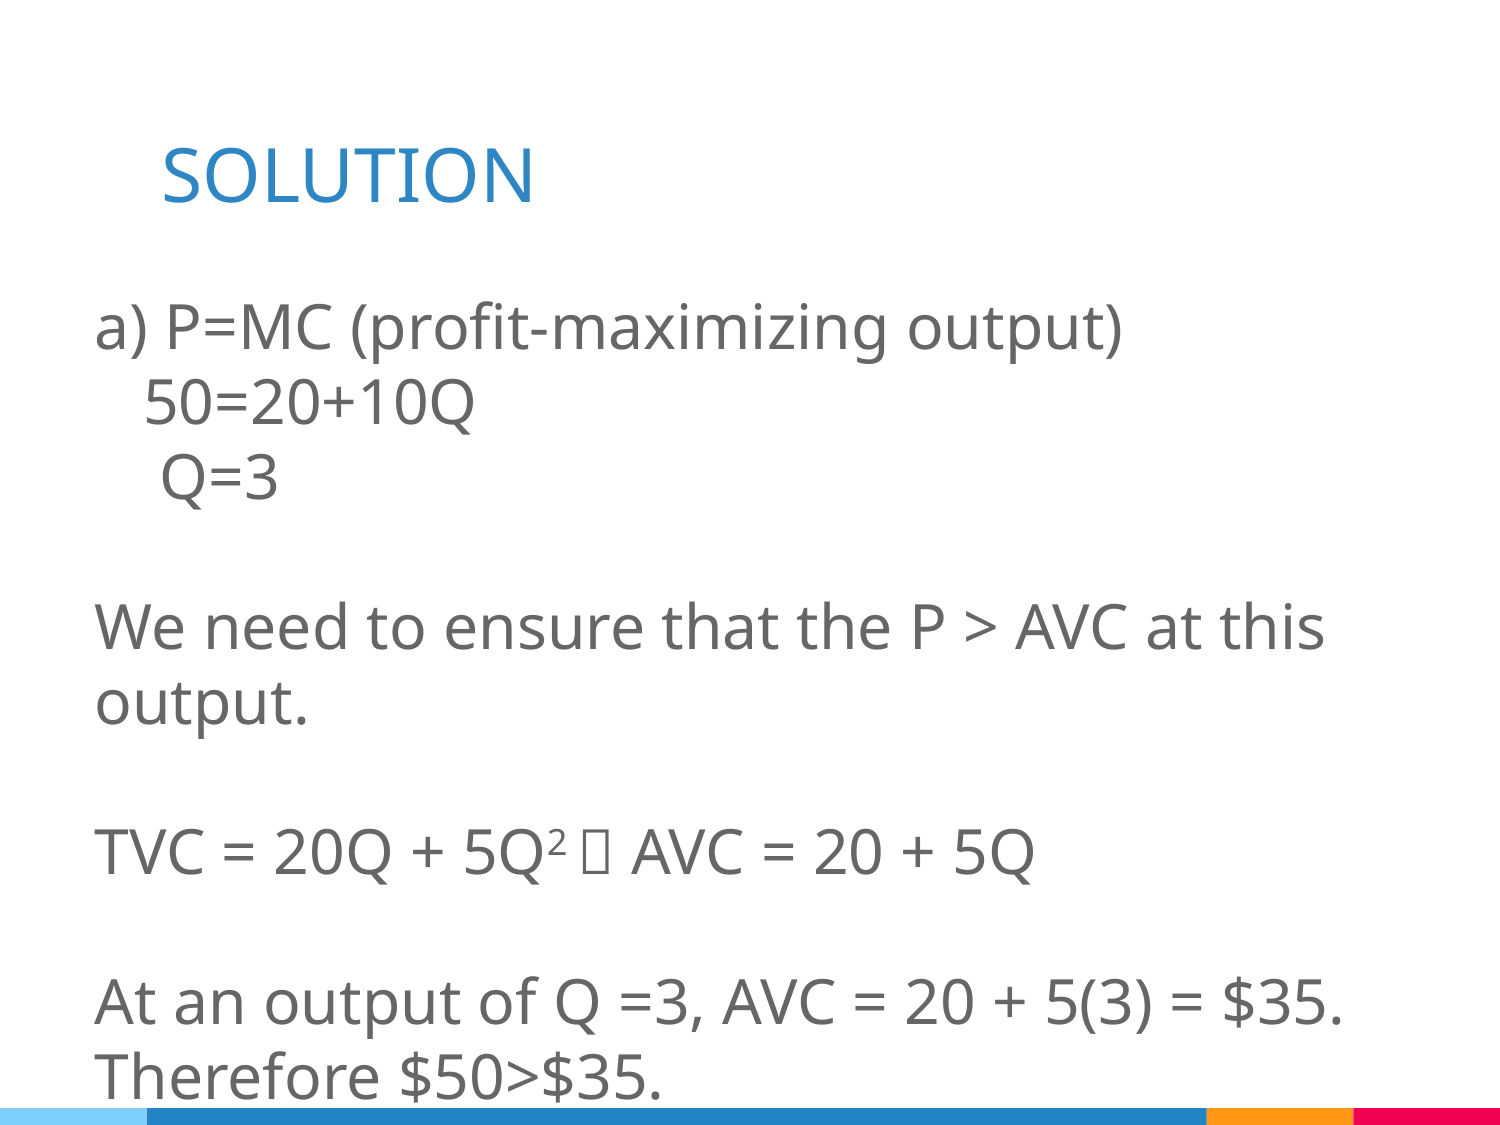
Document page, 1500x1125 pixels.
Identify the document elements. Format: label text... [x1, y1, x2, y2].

list a) P=MC (profit-maximizing output) 50=20+10Q Q=3 We need to ensure that the P > AVC at this output. TVC = 20Q + 5Q2  AVC = 20 + 5Q At an output of Q =3, AVC = 20 + 5(3) = $35. Therefore $50>$35. b) Profit = TR – TC = PQ – TC = 50(3) - (1000+20(3)+5(32) =150 – 1105=-955 The profit is -$955 [79, 272, 1459, 1076]
title SOLUTION [146, 45, 1207, 233]
